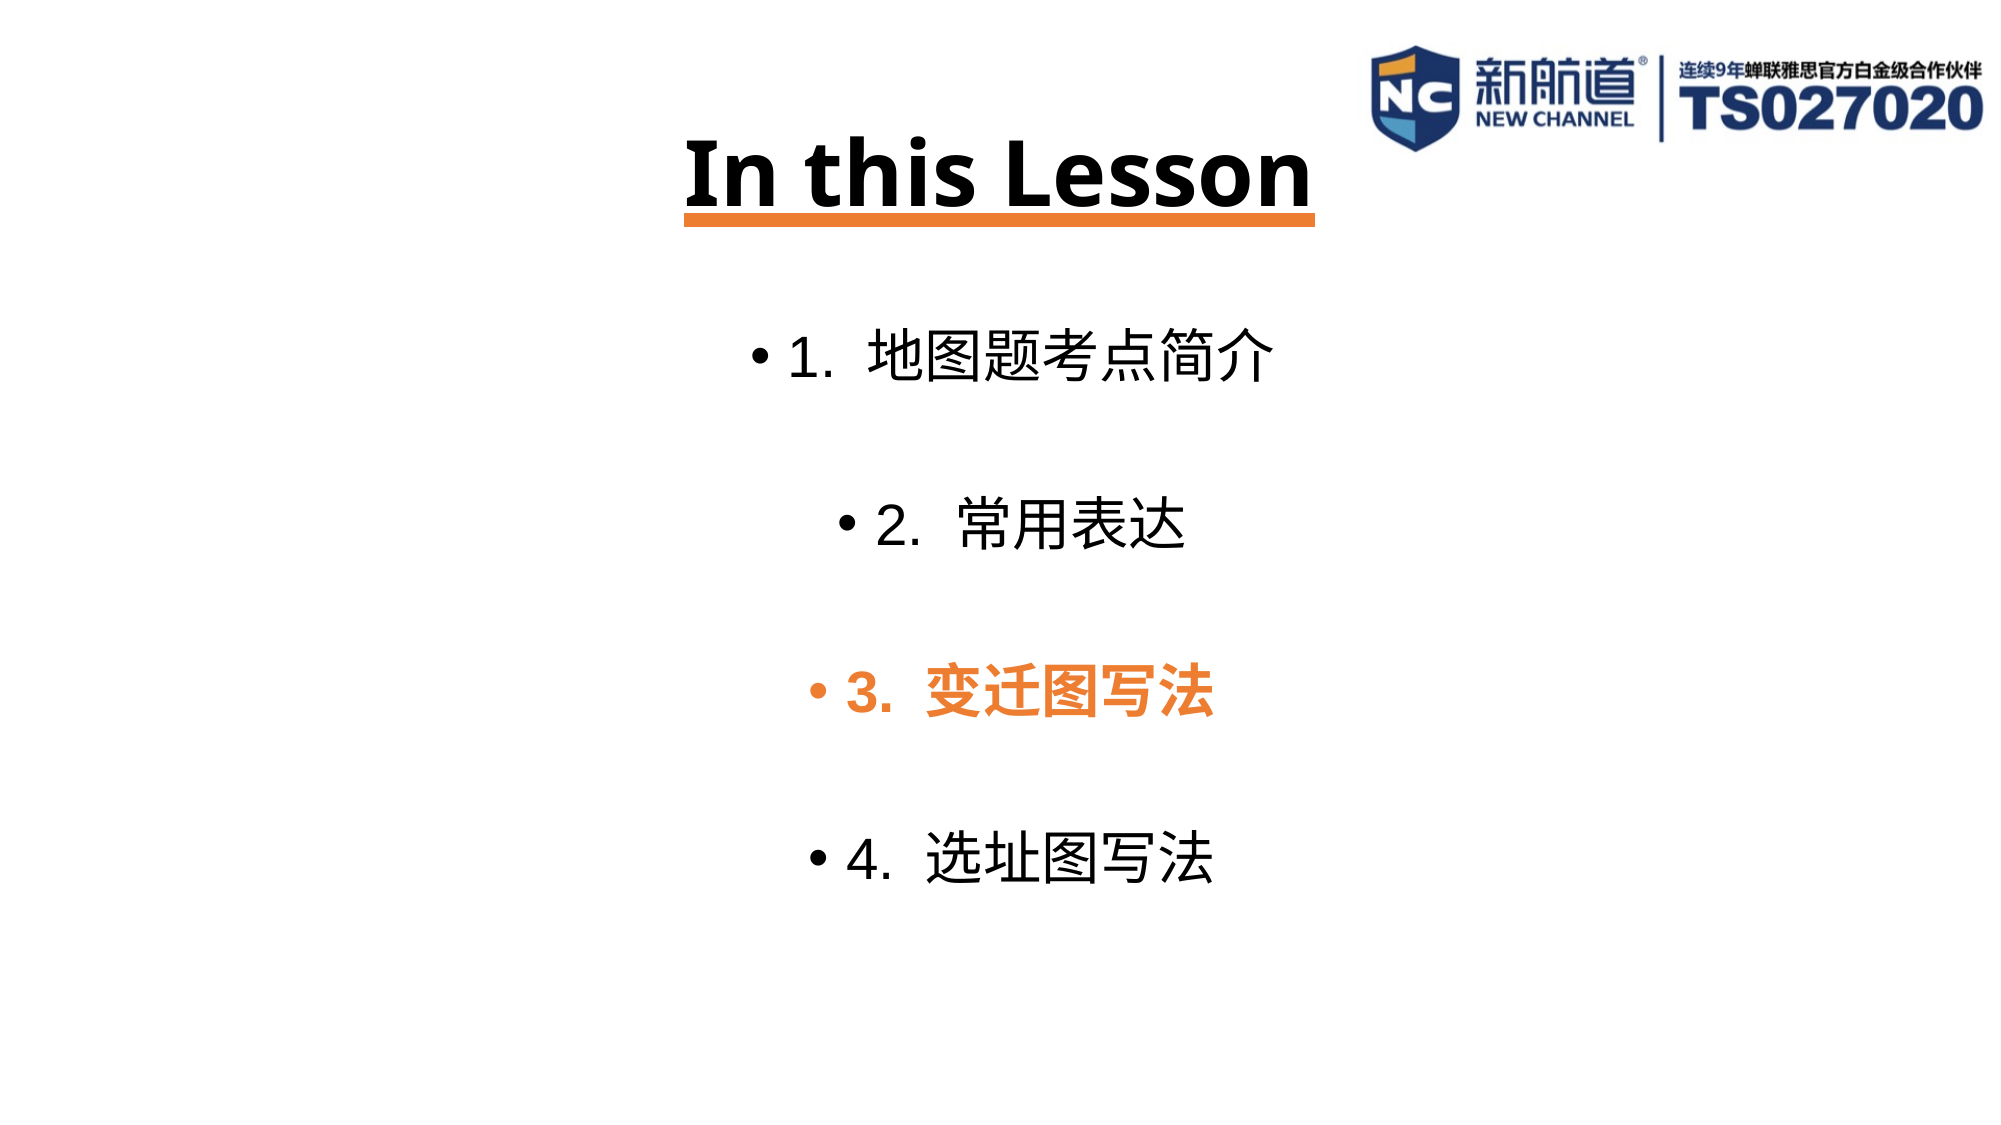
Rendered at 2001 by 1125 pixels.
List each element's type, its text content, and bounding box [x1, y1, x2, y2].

title In this Lesson [137, 68, 1863, 286]
list 1. 地图题考点简介 2. 常用表达 3. 变迁图写法 4. 选址图写法 [150, 319, 1875, 983]
picture [1357, 43, 1993, 157]
